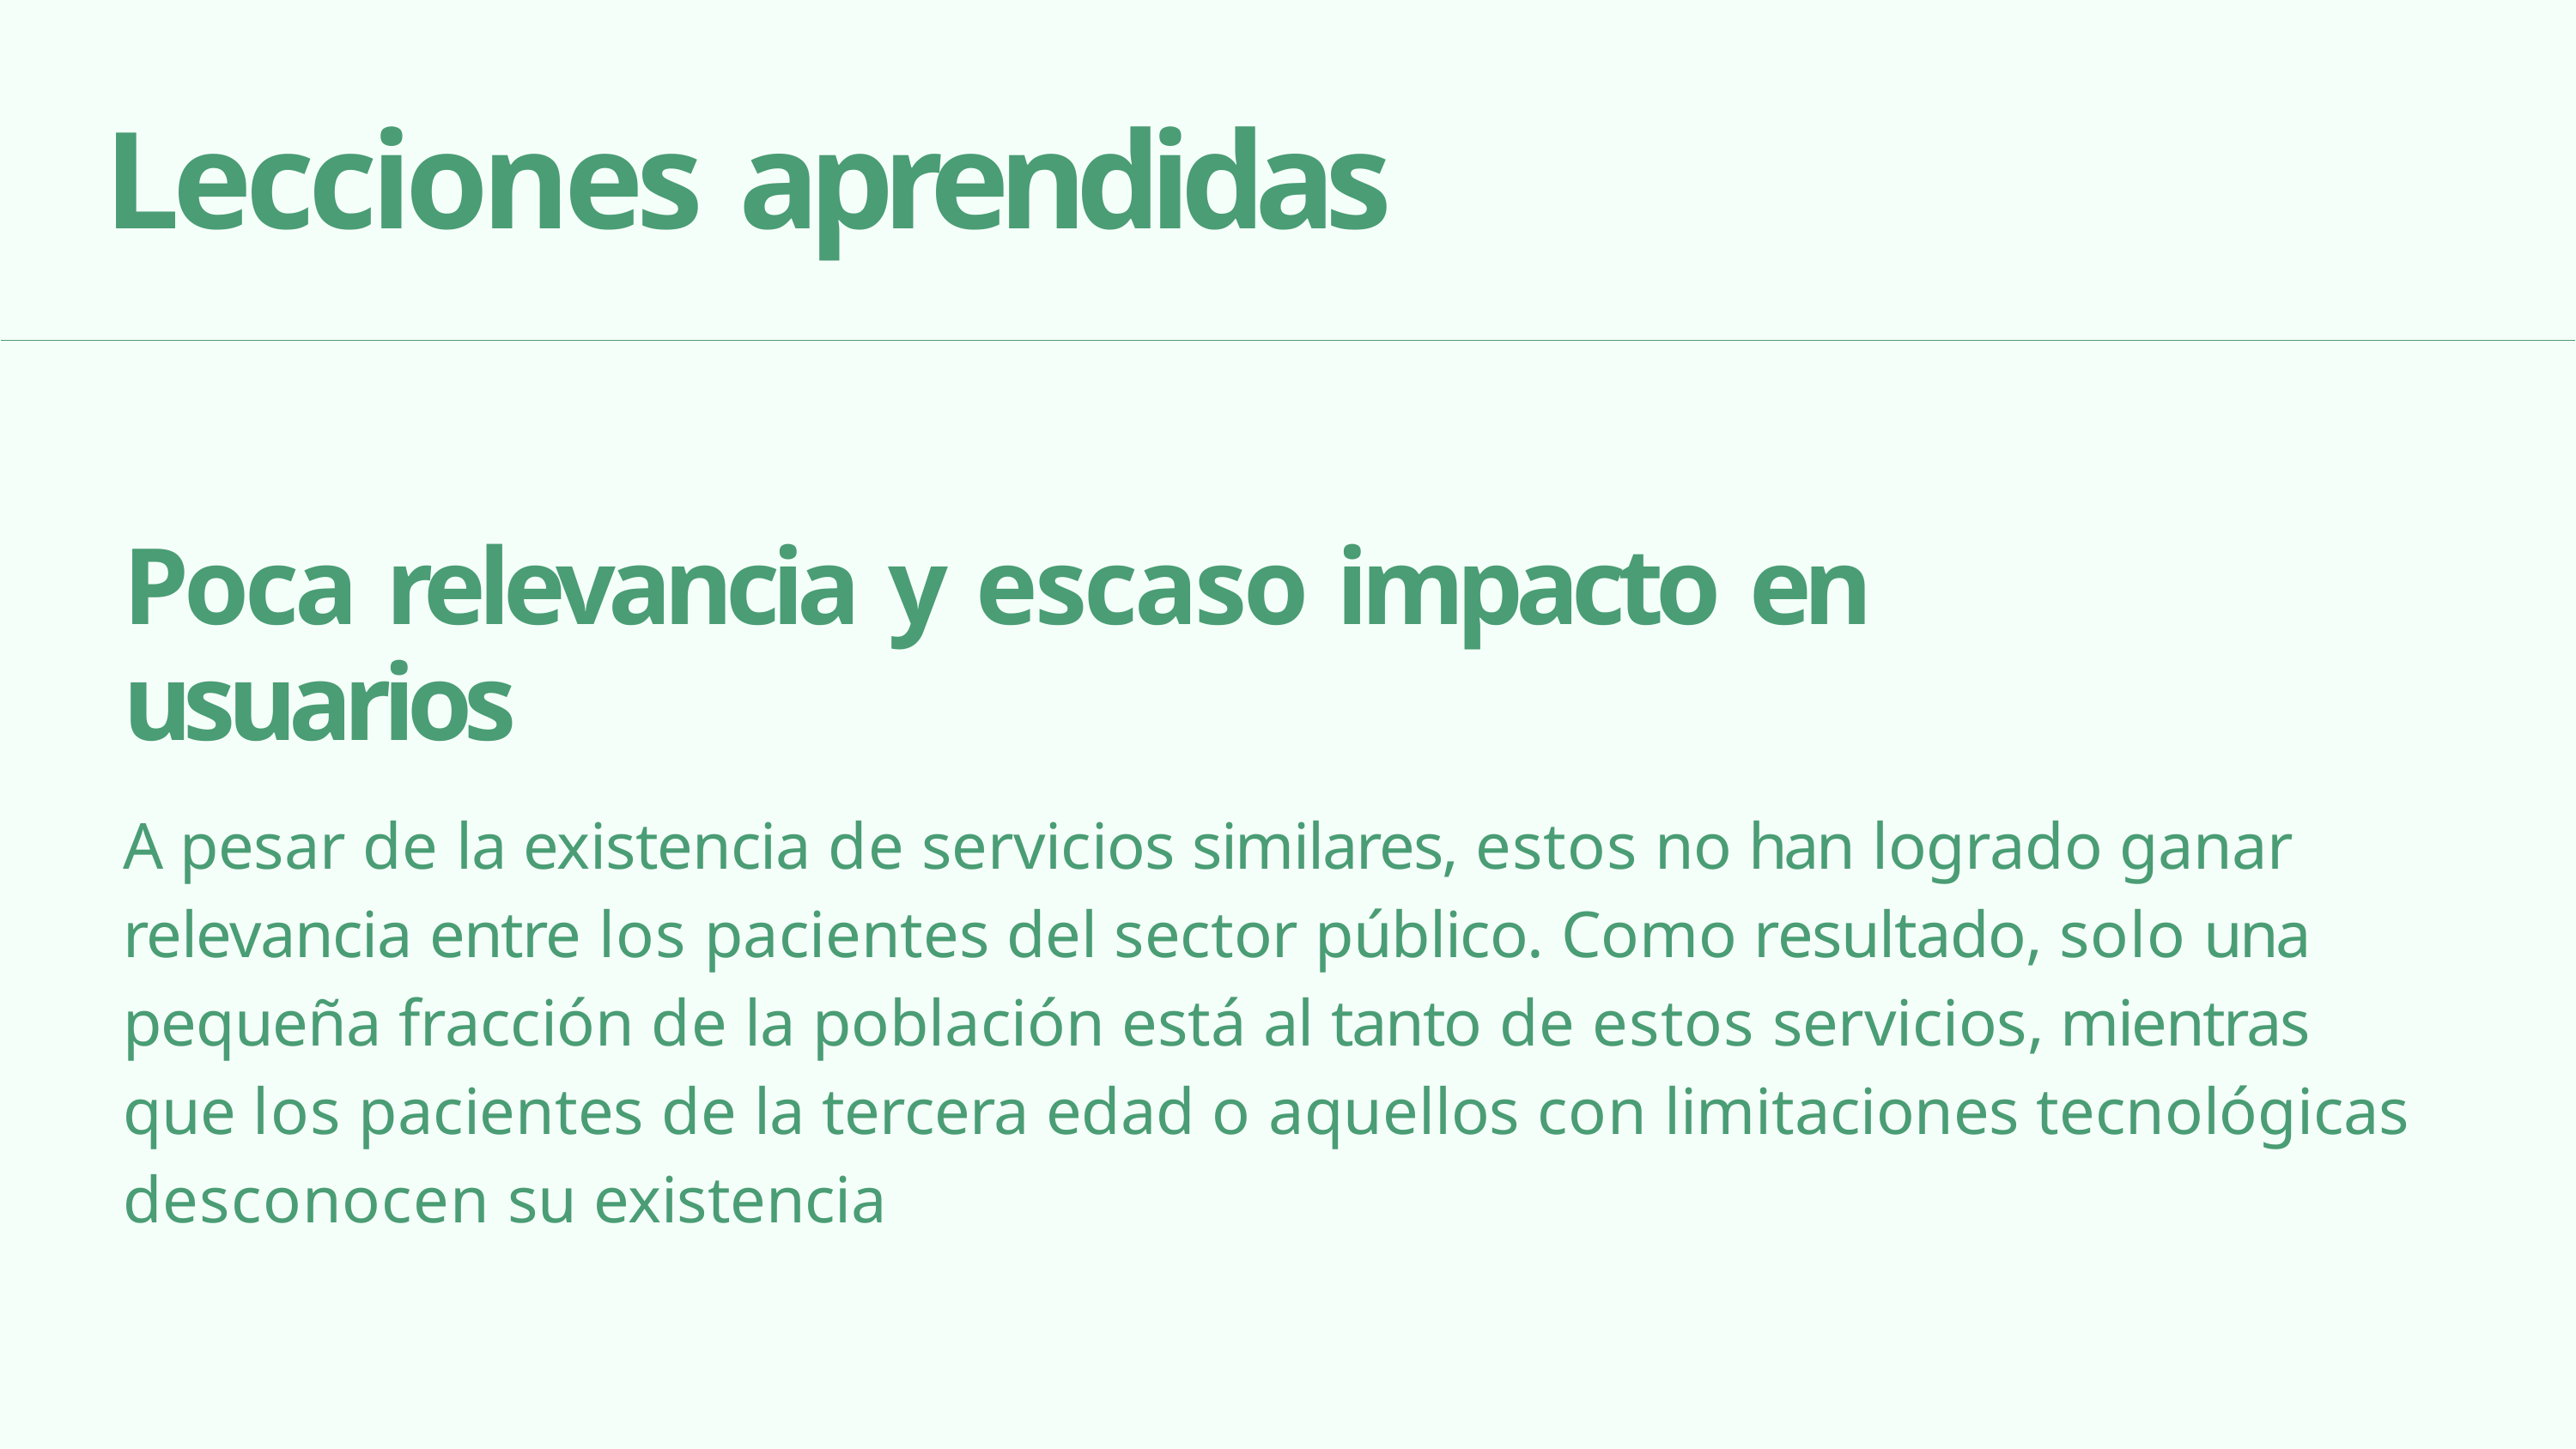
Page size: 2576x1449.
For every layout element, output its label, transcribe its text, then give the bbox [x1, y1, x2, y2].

title Lecciones aprendidas [102, 93, 1558, 336]
text_box Poca relevancia y escaso impacto en usuarios A pesar de la existencia de servicios similares, estos no han logrado ganar relevancia entre los pacientes del sector público. Como resultado, solo una pequeña fracción de la población está al tanto de estos servicios, mientras que los pacientes de la tercera edad o aquellos con limitaciones tecnológicas desconocen su existencia [121, 514, 2424, 1235]
